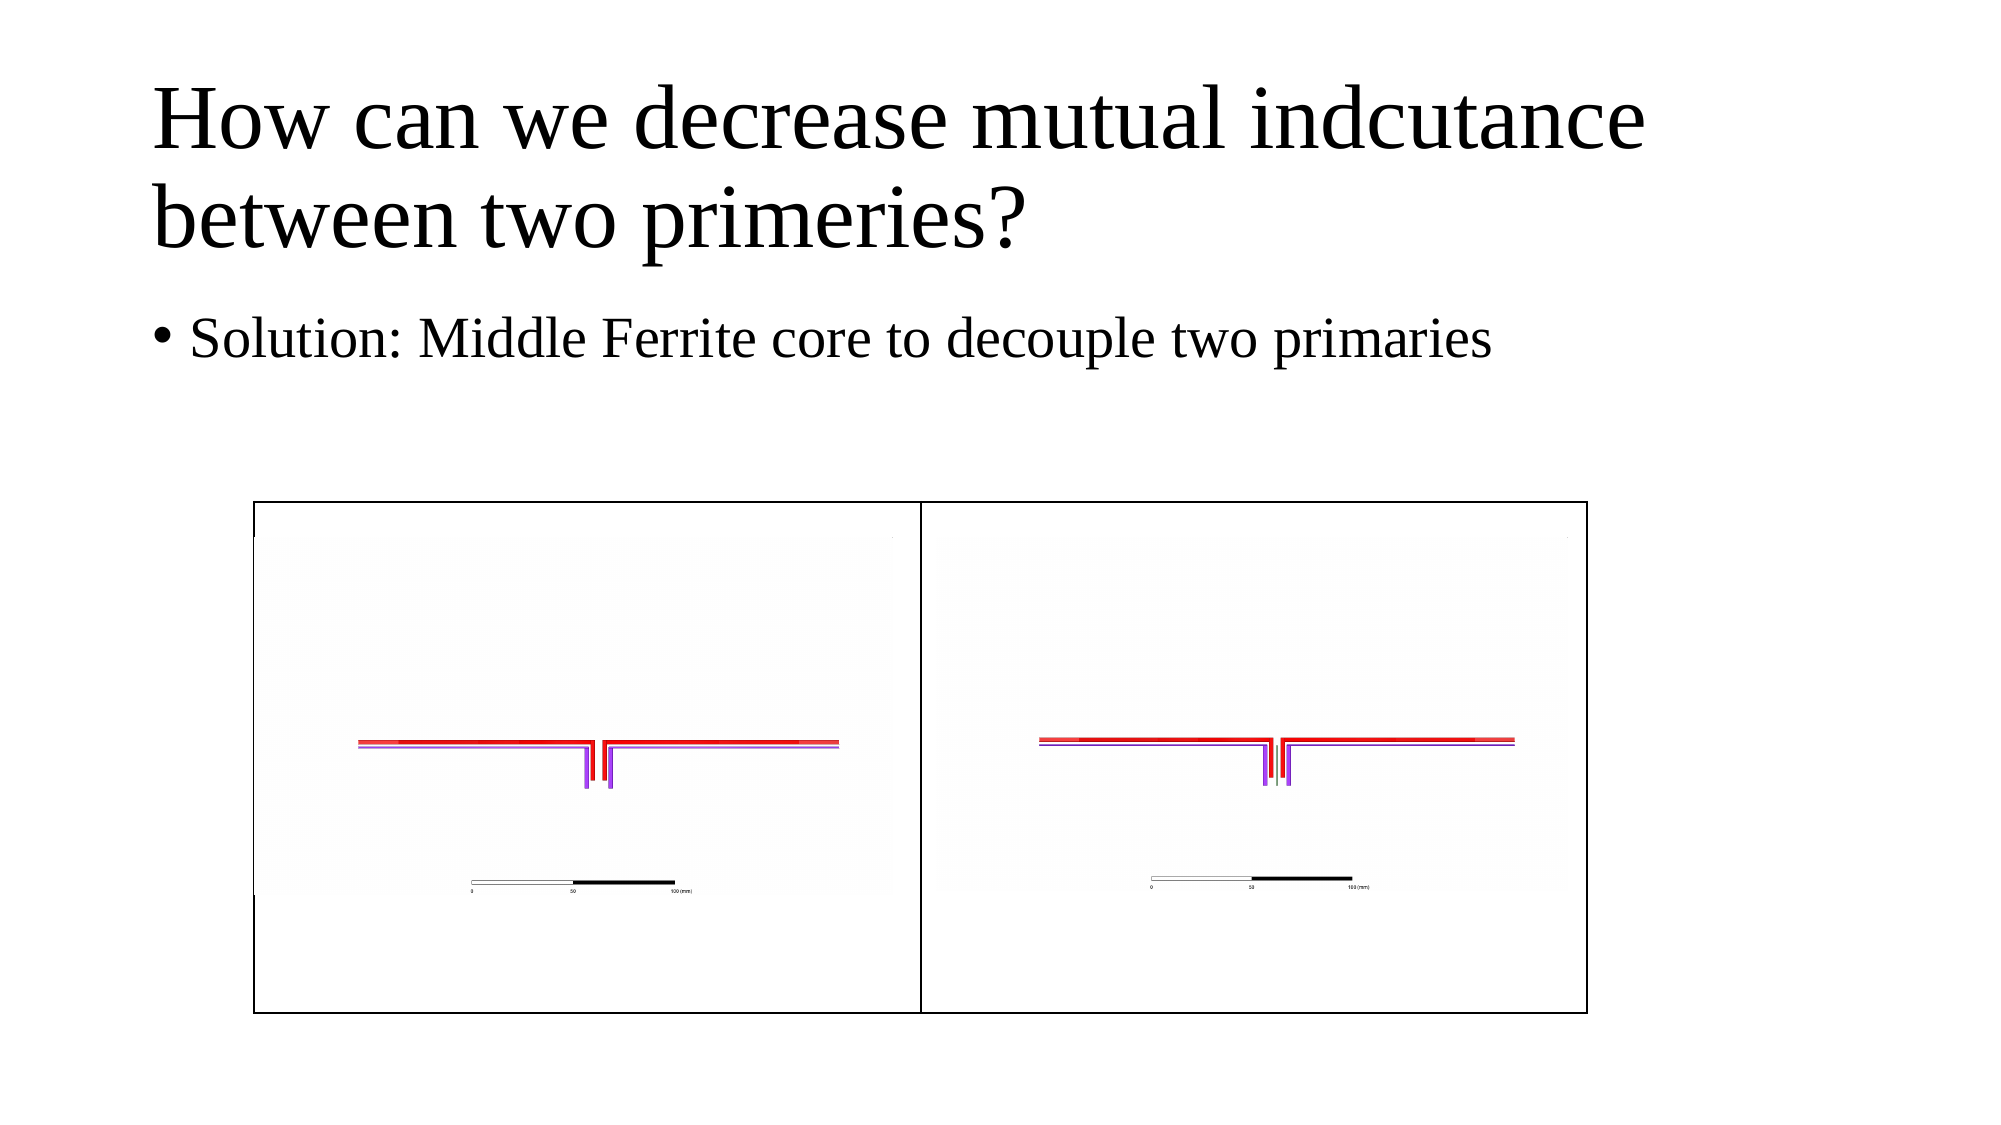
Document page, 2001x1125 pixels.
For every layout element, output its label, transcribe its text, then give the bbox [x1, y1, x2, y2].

table_header [922, 503, 1586, 1012]
title How can we decrease mutual indcutance between two primeries? [137, 59, 1863, 278]
picture [936, 537, 1568, 891]
list Solution: Middle Ferrite core to decouple two primaries [137, 299, 1863, 1014]
picture [254, 537, 893, 895]
table_header [255, 503, 920, 1012]
